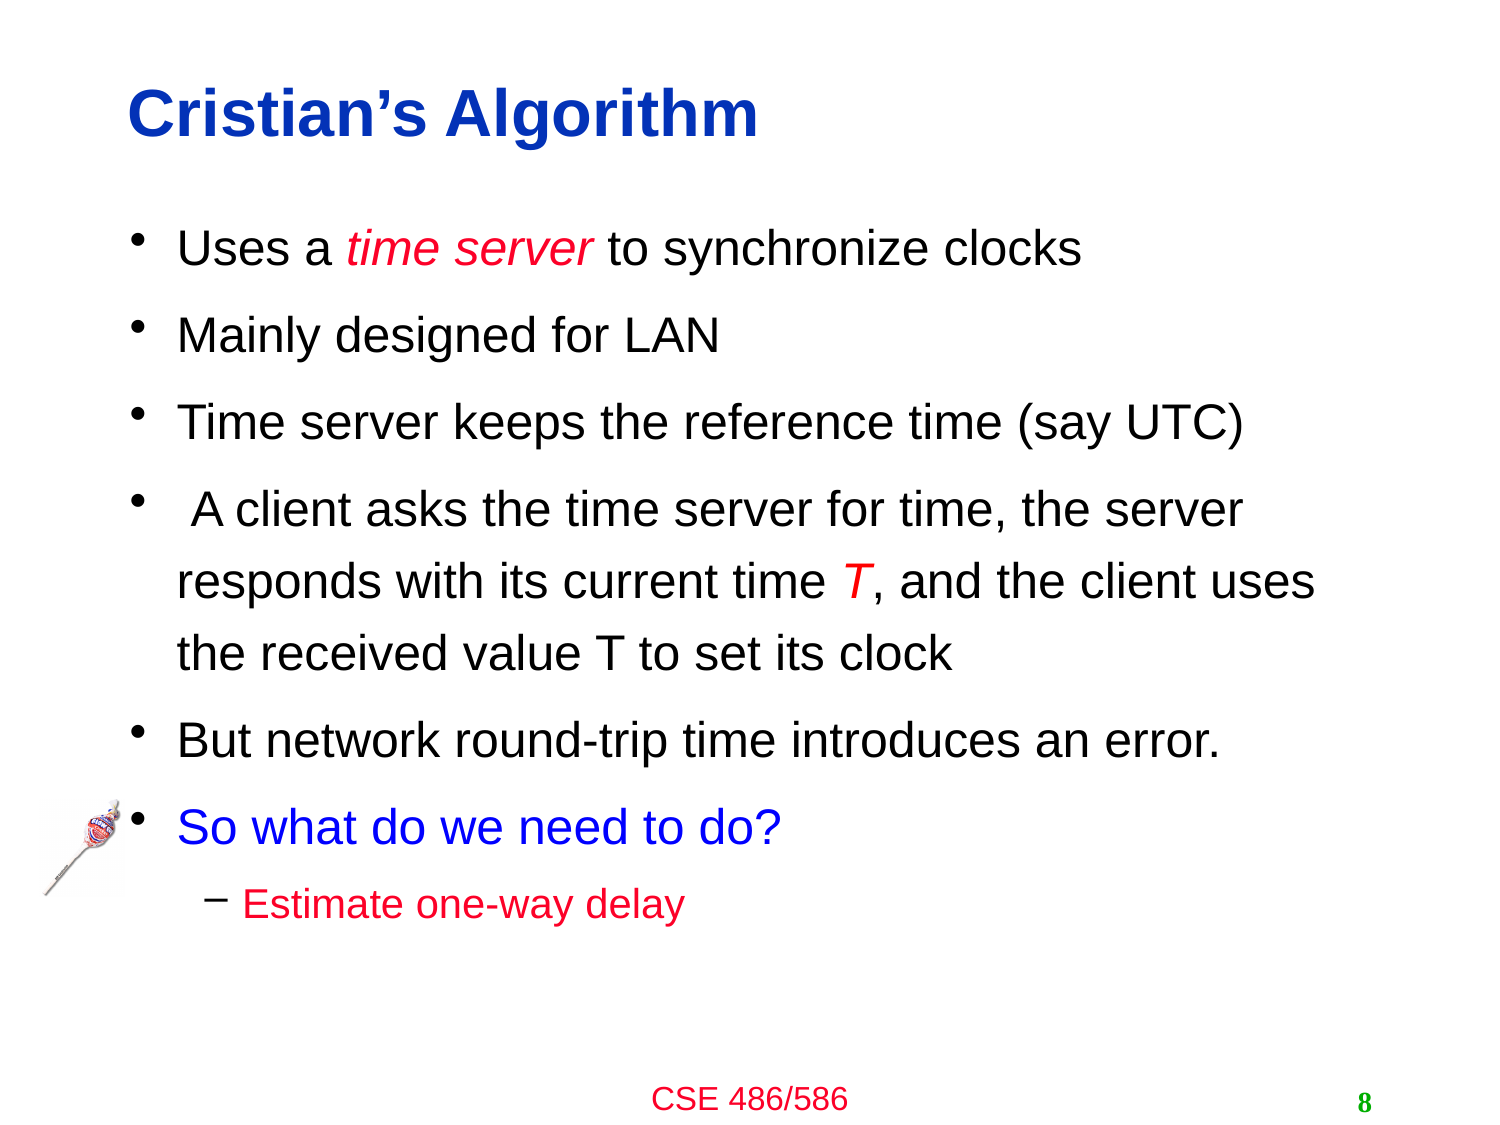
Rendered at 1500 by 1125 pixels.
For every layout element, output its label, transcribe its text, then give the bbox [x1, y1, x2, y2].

list Uses a time server to synchronize clocks Mainly designed for LAN Time server keeps the reference time (say UTC) A client asks the time server for time, the server responds with its current time T, and the client uses the received value T to set its clock But network round-trip time introduces an error. So what do we need to do? Estimate one-way delay [114, 195, 1376, 1005]
slide_number 8 [1074, 1076, 1388, 1125]
title Cristian’s Algorithm [112, 53, 1310, 176]
picture [39, 799, 126, 898]
